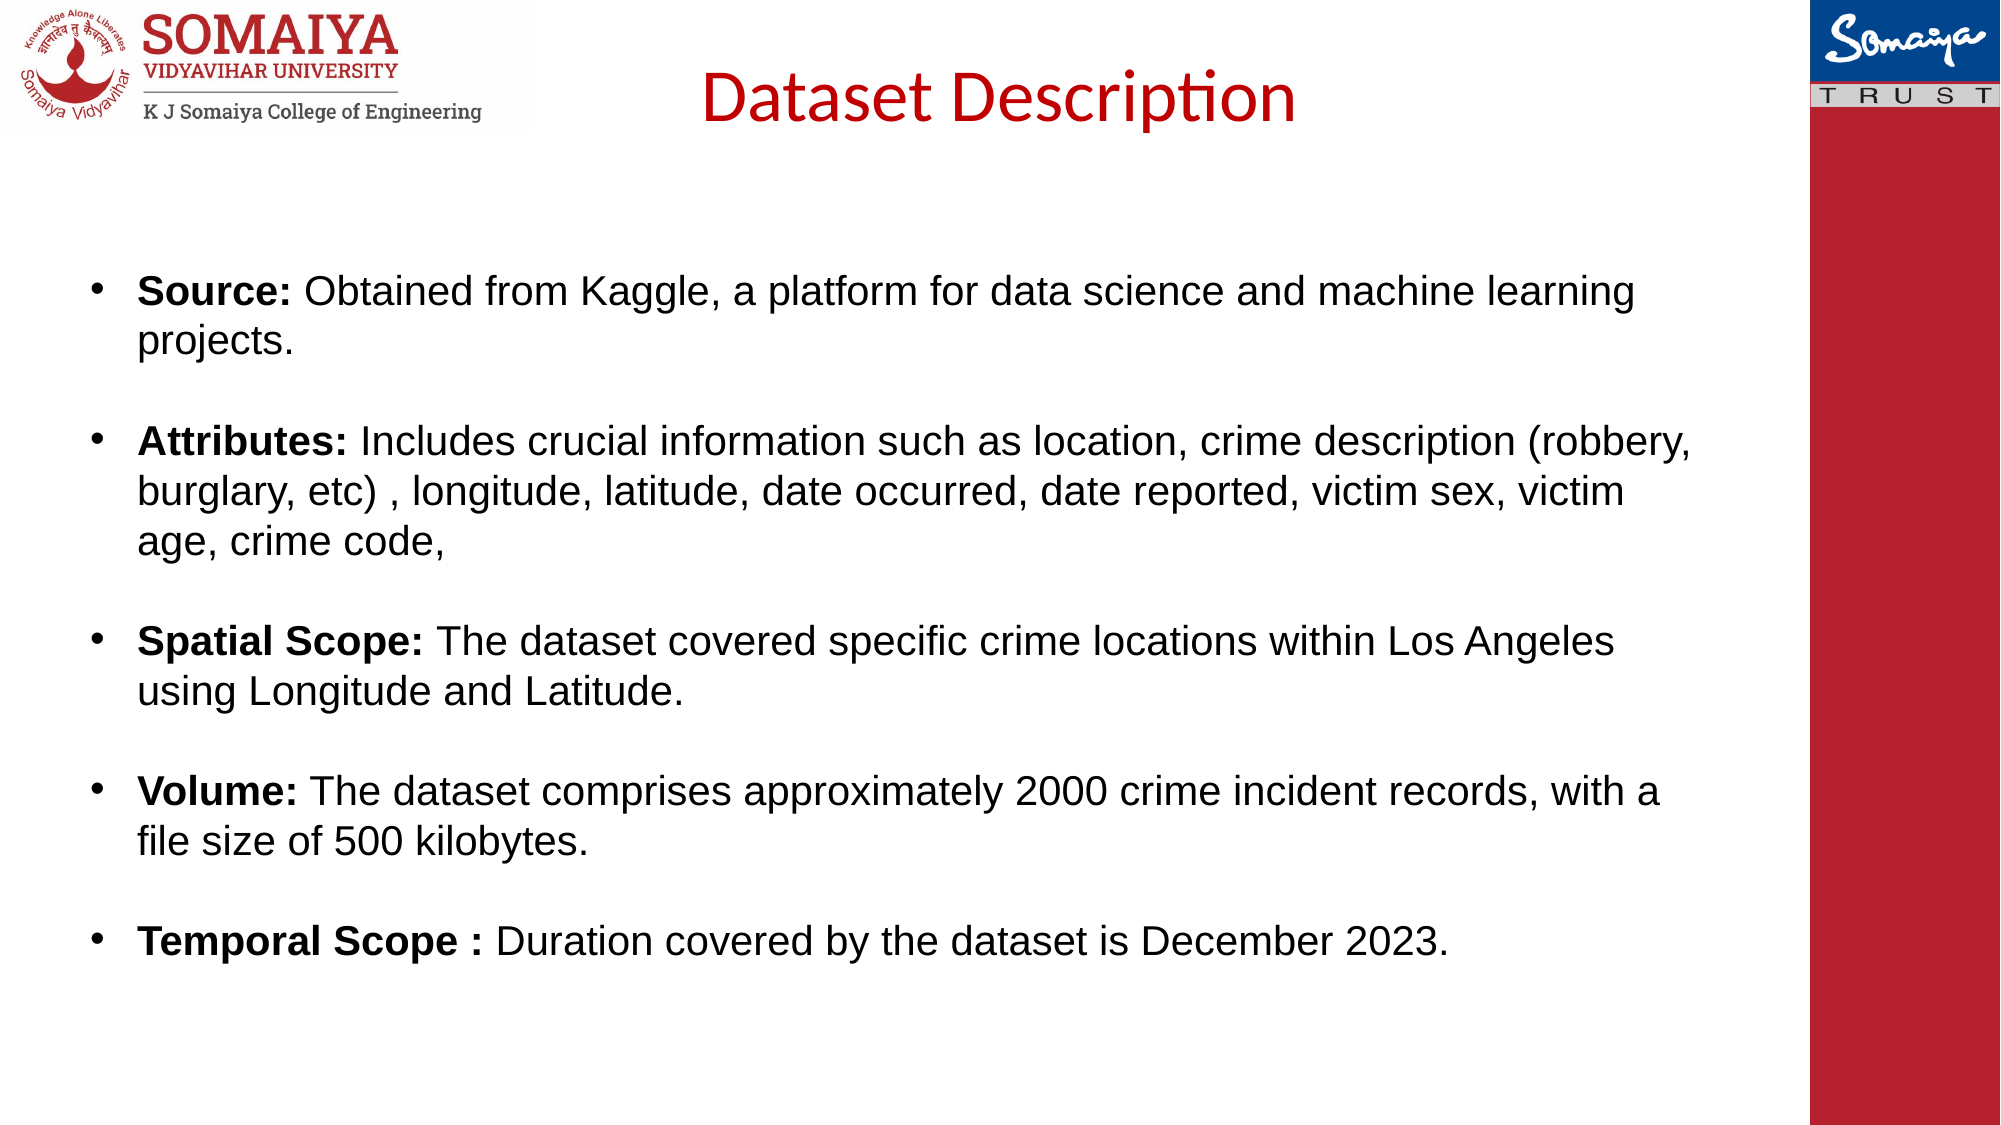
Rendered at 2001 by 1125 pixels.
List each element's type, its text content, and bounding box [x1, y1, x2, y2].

picture [1810, 0, 2000, 1125]
text_box Source: Obtained from Kaggle, a platform for data science and machine learning projects. Attributes: Includes crucial information such as location, crime description (robbery, burglary, etc) , longitude, latitude, date occurred, date reported, victim sex, victim age, crime code, Spatial Scope: The dataset covered specific crime locations within Los Angeles using Longitude and Latitude. Volume: The dataset comprises approximately 2000 crime incident records, with a file size of 500 kilobytes. Temporal Scope : Duration covered by the dataset is December 2023. [75, 255, 1726, 1022]
picture [0, 0, 533, 134]
title Dataset Description [249, 40, 1750, 146]
